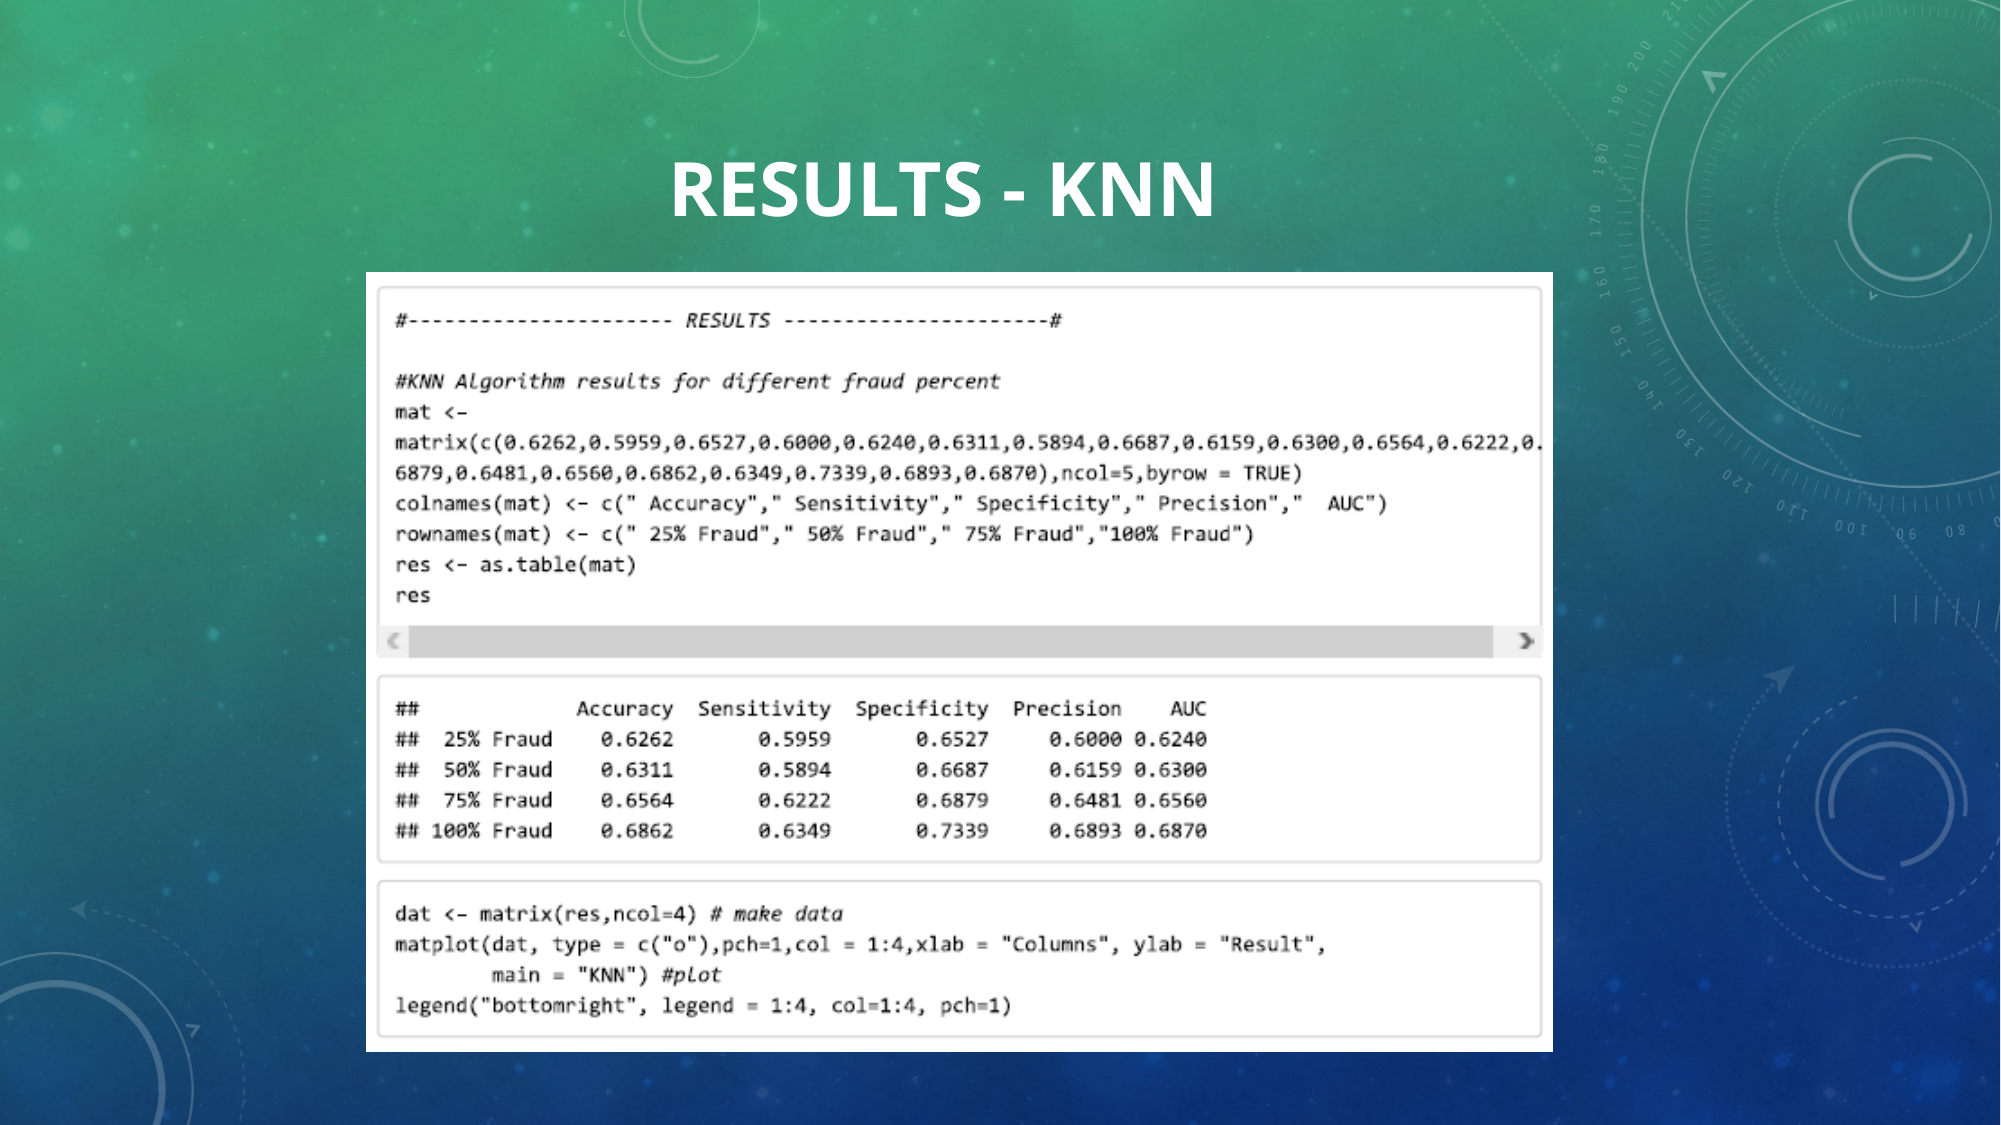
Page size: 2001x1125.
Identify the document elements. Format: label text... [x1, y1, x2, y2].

picture [0, 0, 2001, 1125]
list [366, 272, 1554, 1052]
title Results - knn [112, 99, 1775, 273]
